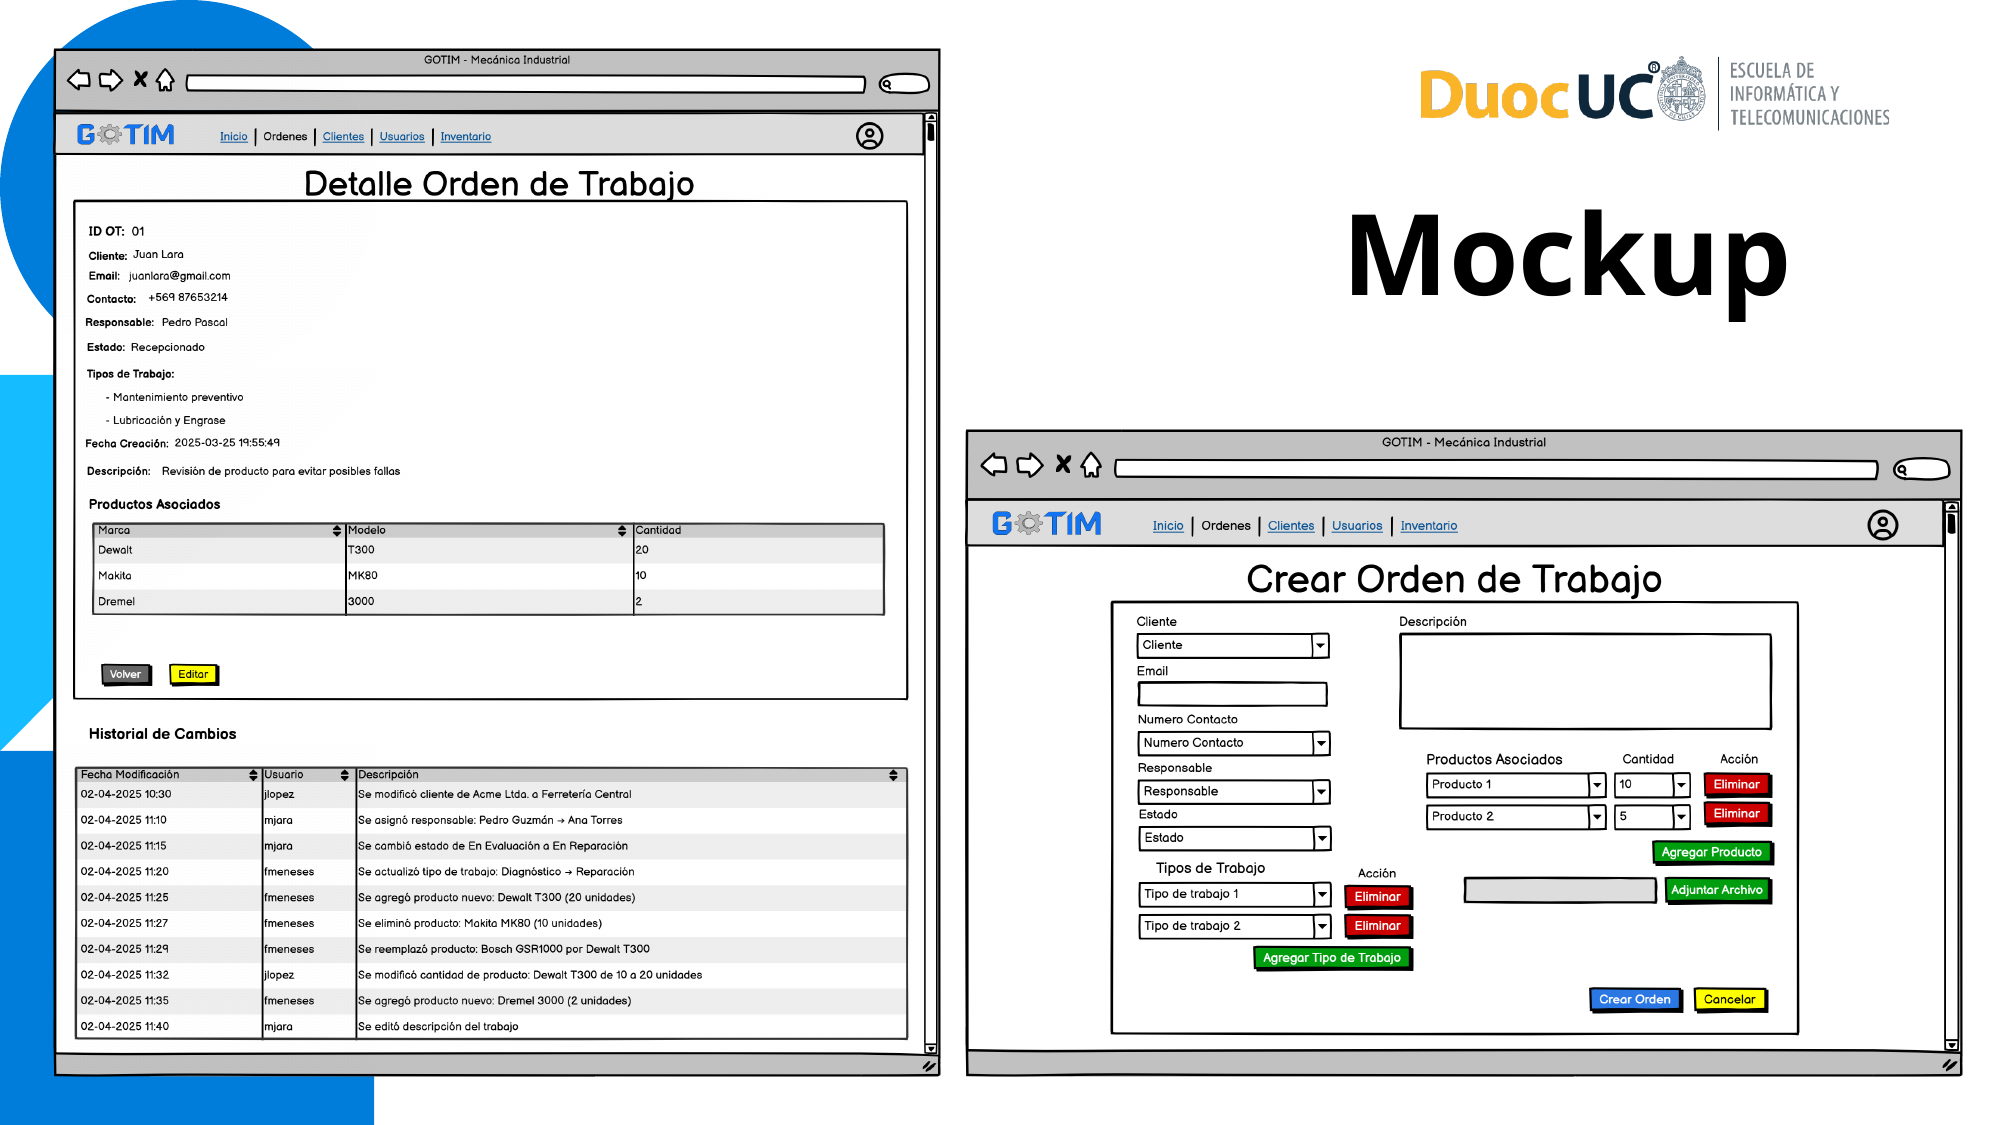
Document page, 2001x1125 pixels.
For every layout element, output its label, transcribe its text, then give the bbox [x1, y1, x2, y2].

picture [965, 429, 1963, 1077]
picture [1418, 47, 1890, 142]
title Mockup [1335, 189, 1800, 318]
picture [53, 48, 941, 1077]
